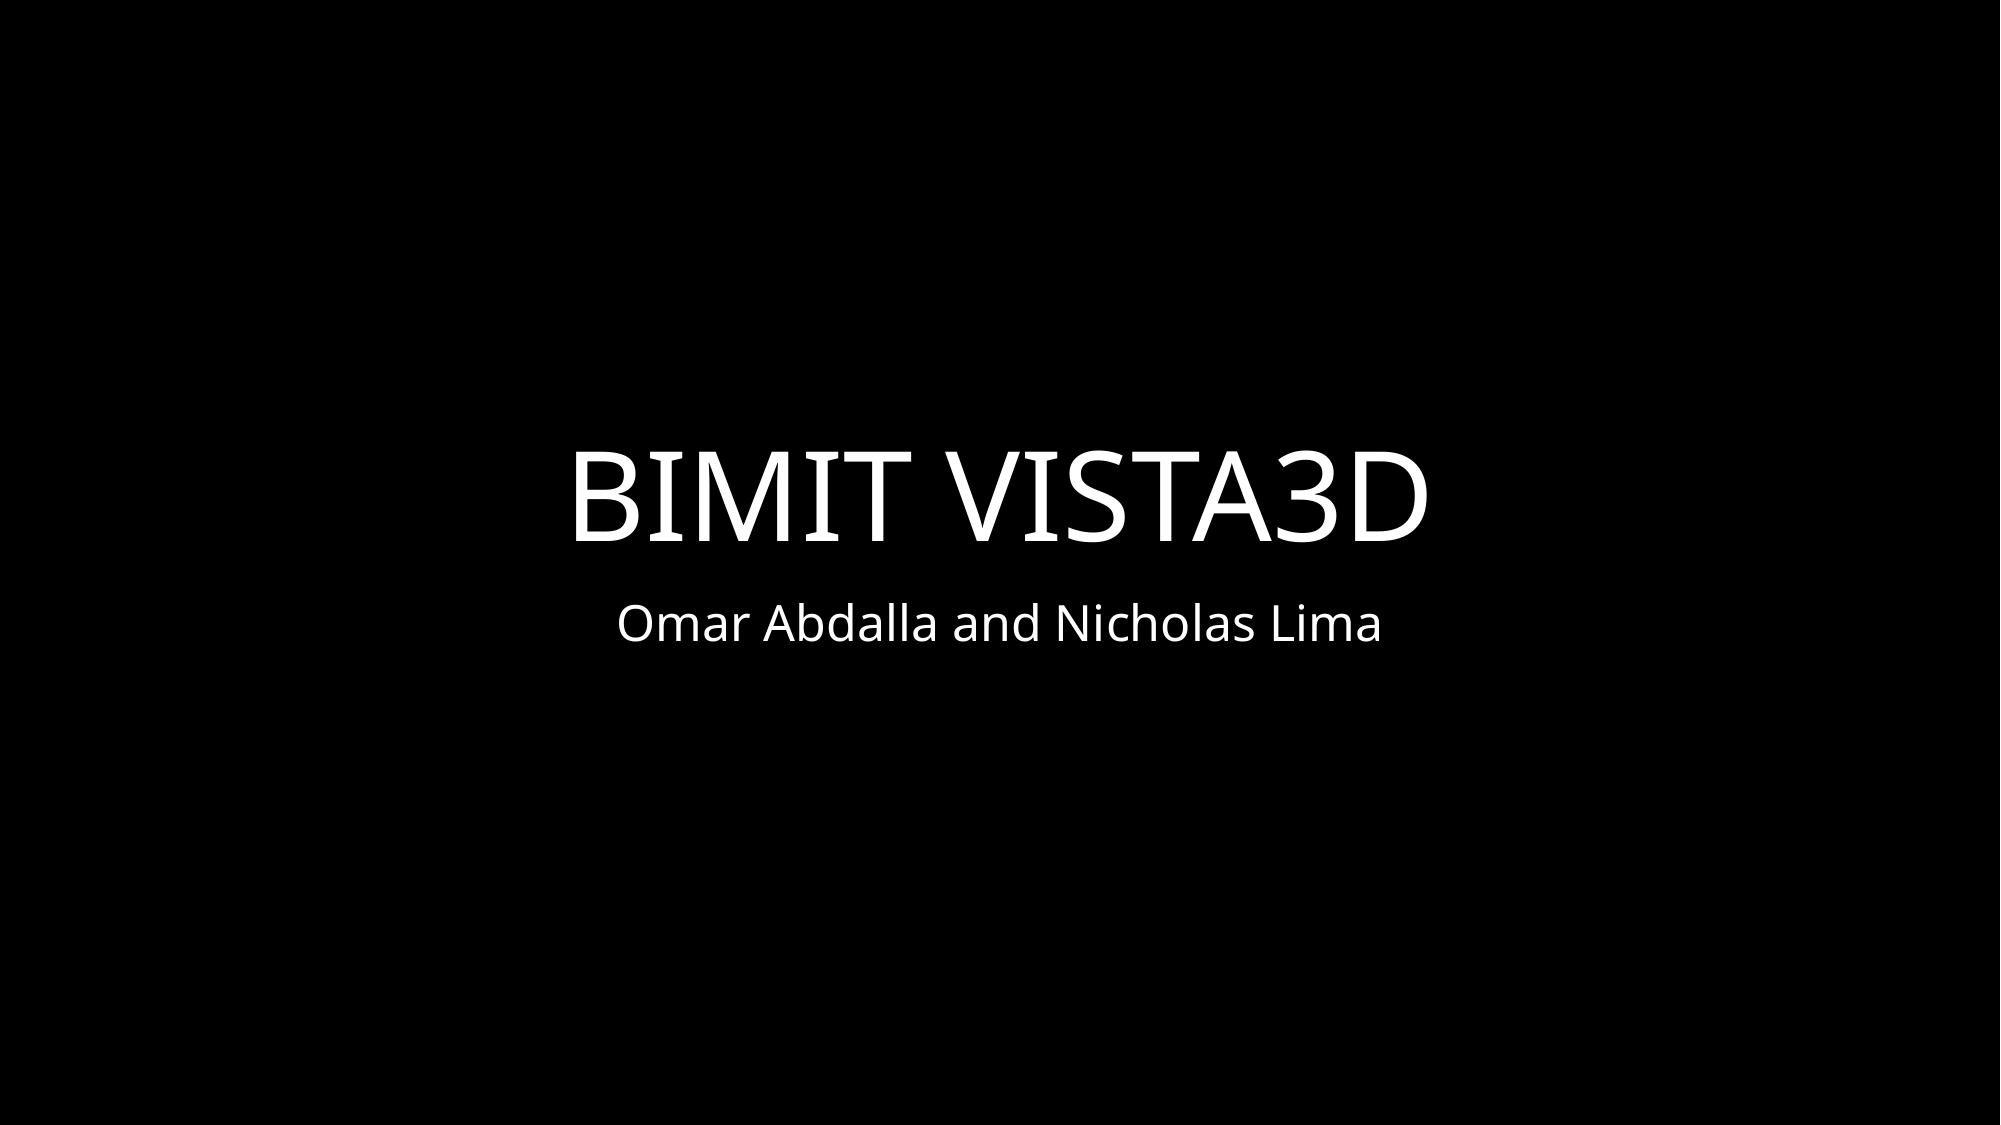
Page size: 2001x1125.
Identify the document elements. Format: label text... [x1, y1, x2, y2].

title BIMIT VISTA3D [249, 184, 1750, 576]
subtitle Omar Abdalla and Nicholas Lima [249, 590, 1750, 863]
